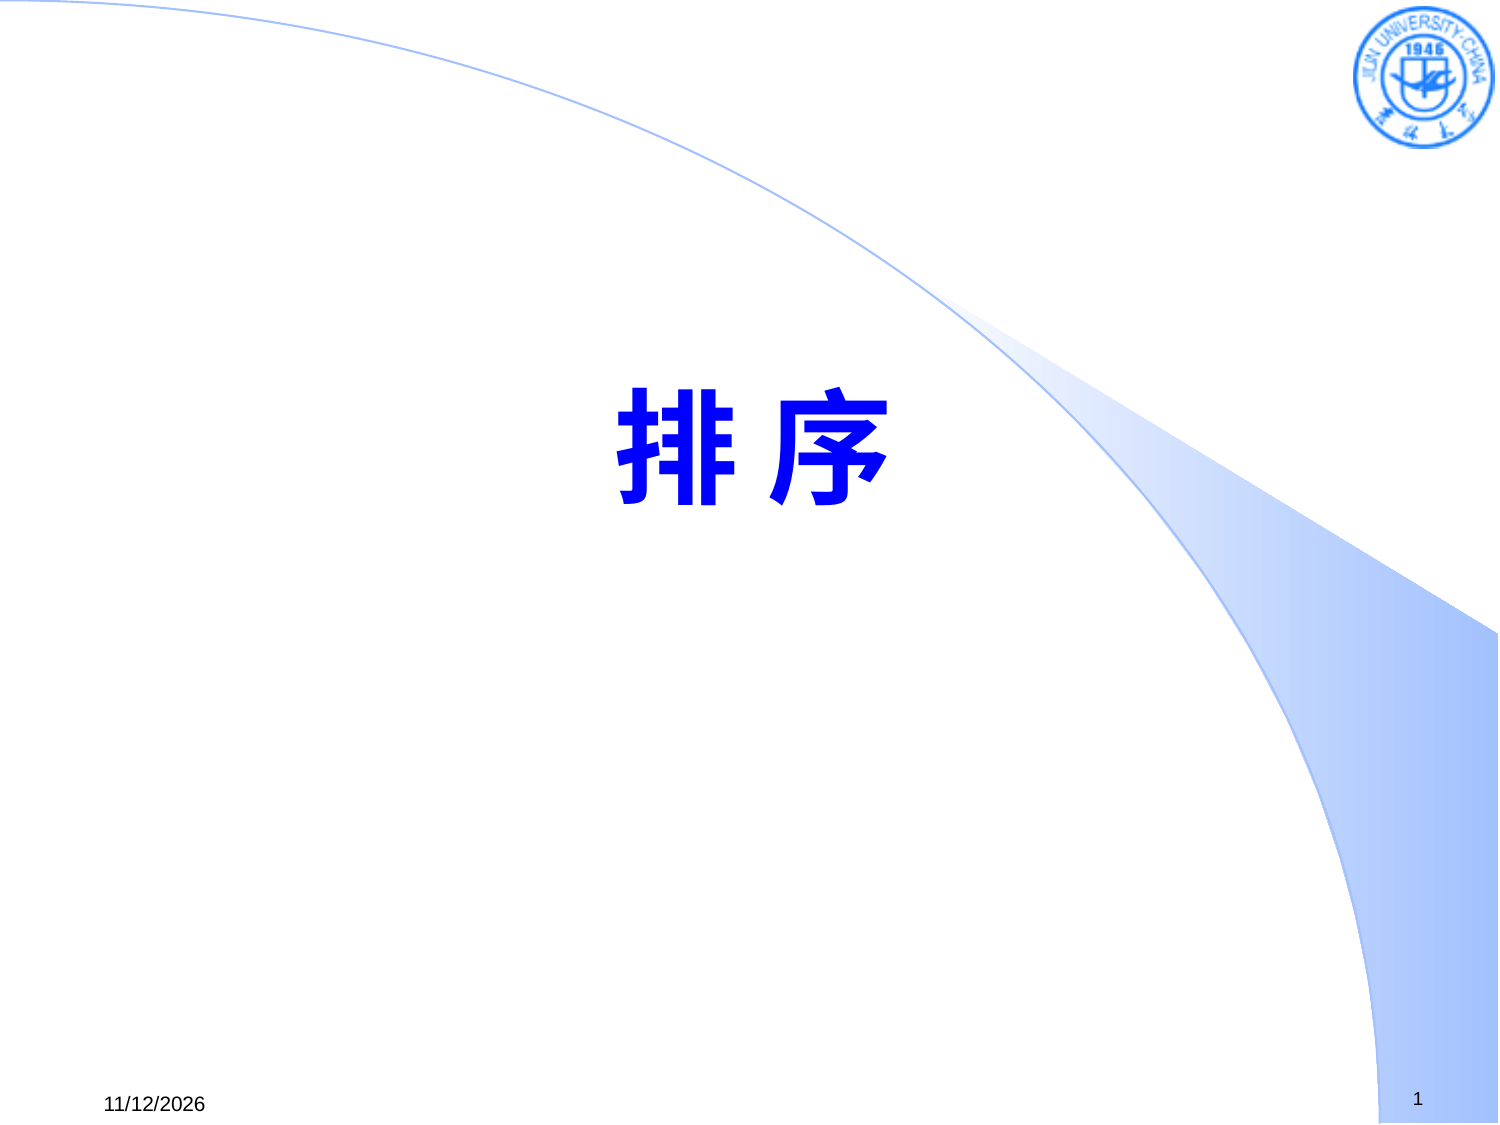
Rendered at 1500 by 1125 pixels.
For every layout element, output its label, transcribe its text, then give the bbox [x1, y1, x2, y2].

picture [1353, 6, 1495, 149]
list 排 序 [76, 361, 1430, 539]
